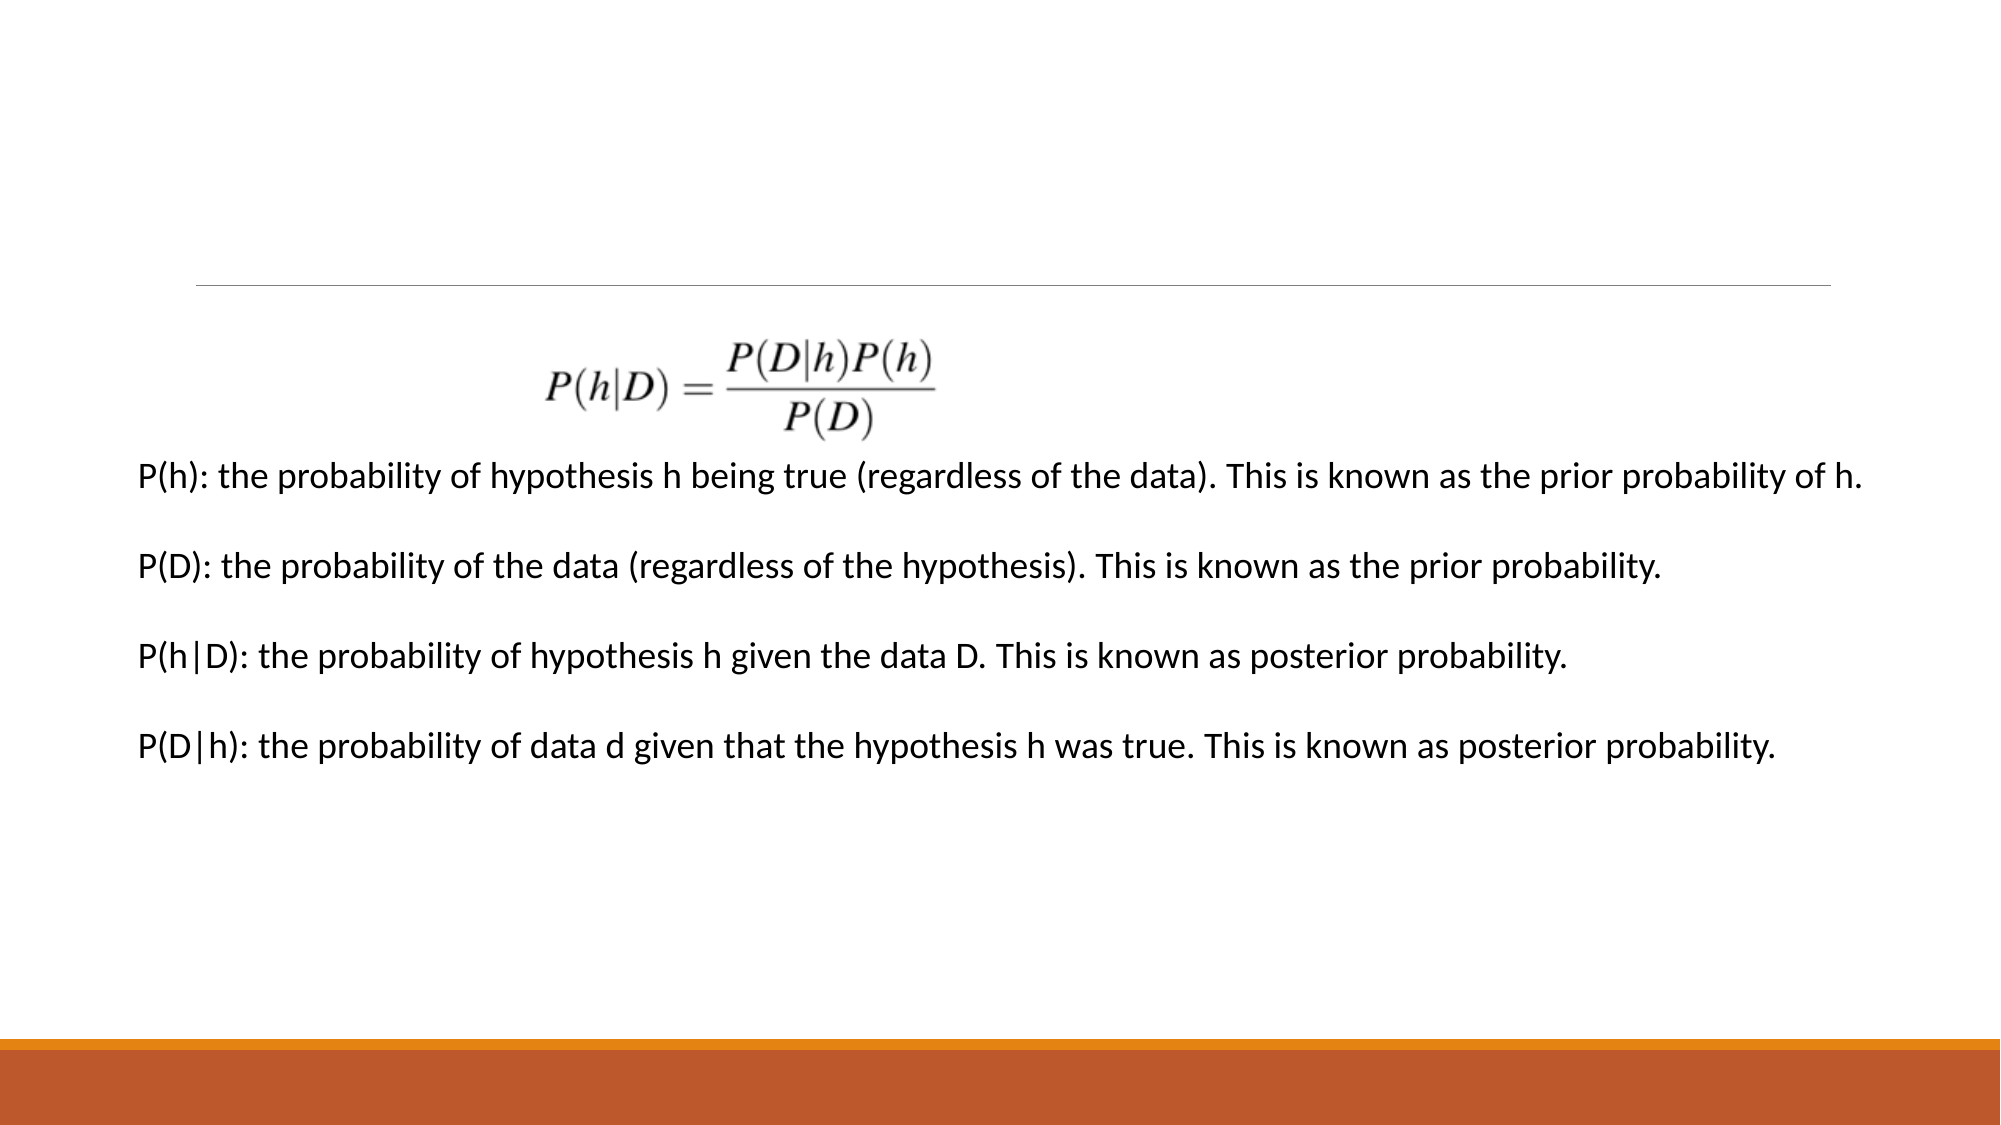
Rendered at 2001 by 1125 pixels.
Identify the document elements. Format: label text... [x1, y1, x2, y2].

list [543, 338, 952, 444]
text_box P(h): the probability of hypothesis h being true (regardless of the data). This is known as the prior probability of h. P(D): the probability of the data (regardless of the hypothesis). This is known as the prior probability. P(h|D): the probability of hypothesis h given the data D. This is known as posterior probability. P(D|h): the probability of data d given that the hypothesis h was true. This is known as posterior probability. [123, 443, 1946, 773]
